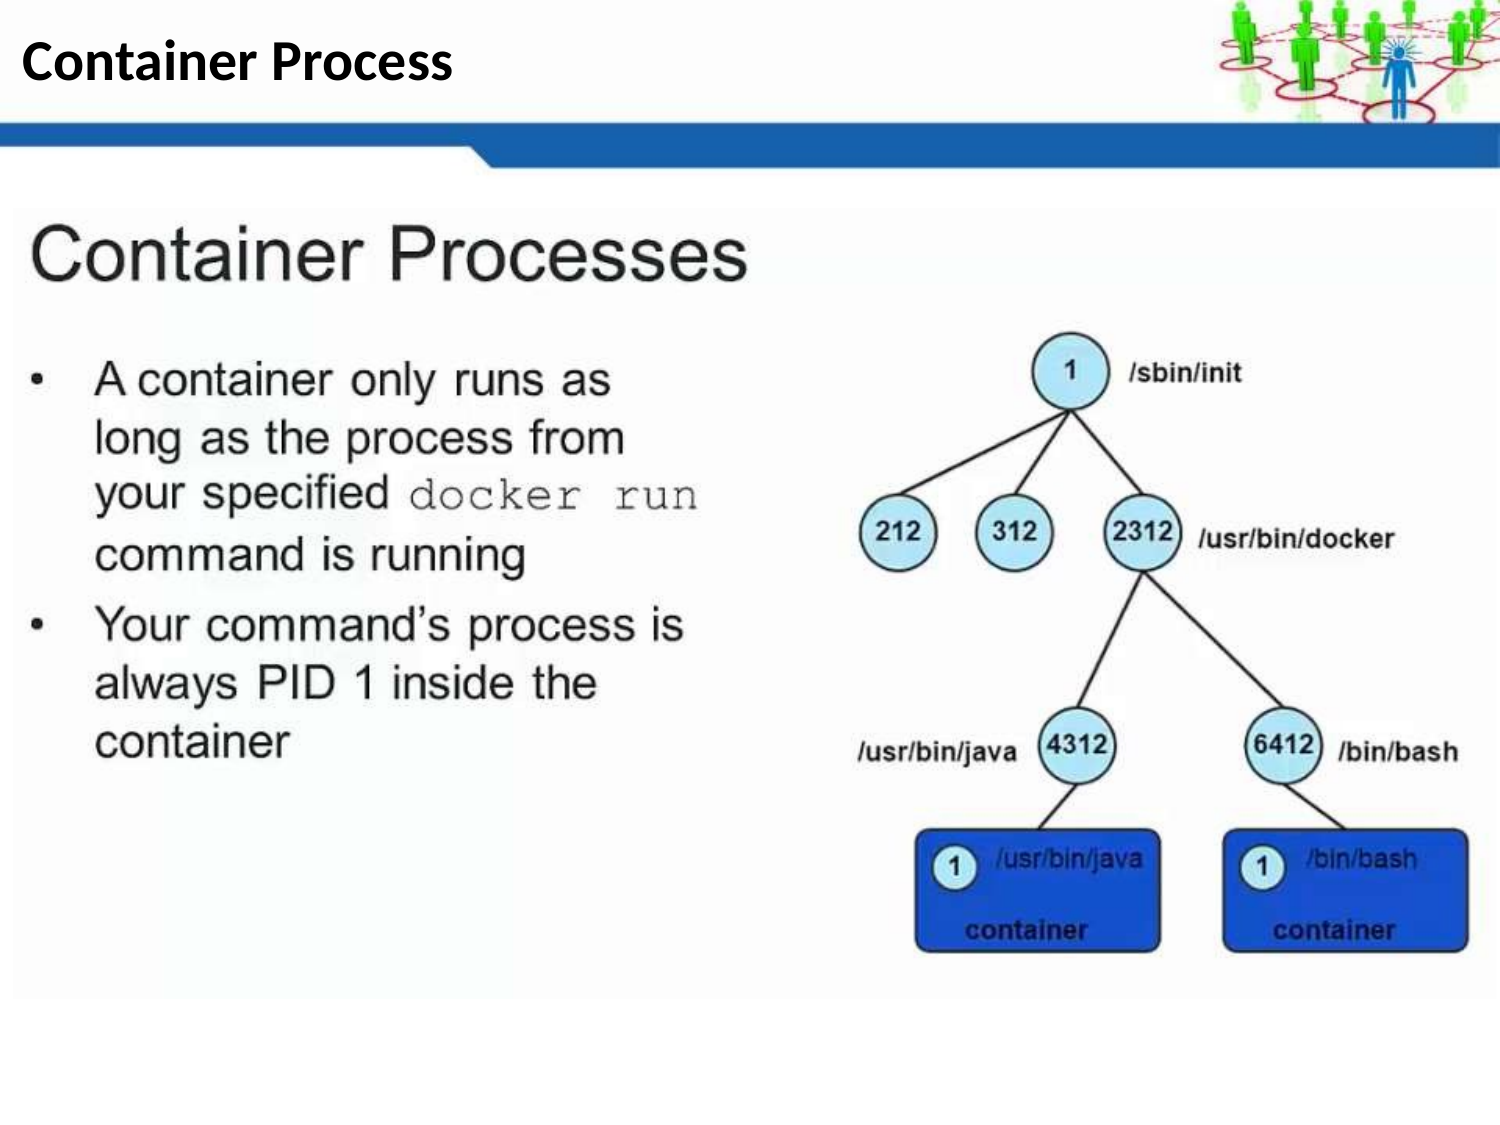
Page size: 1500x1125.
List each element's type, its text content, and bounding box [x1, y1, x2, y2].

text_box [13, 208, 1497, 999]
text_box Container Process [20, 33, 533, 104]
text_box [0, 0, 1500, 188]
